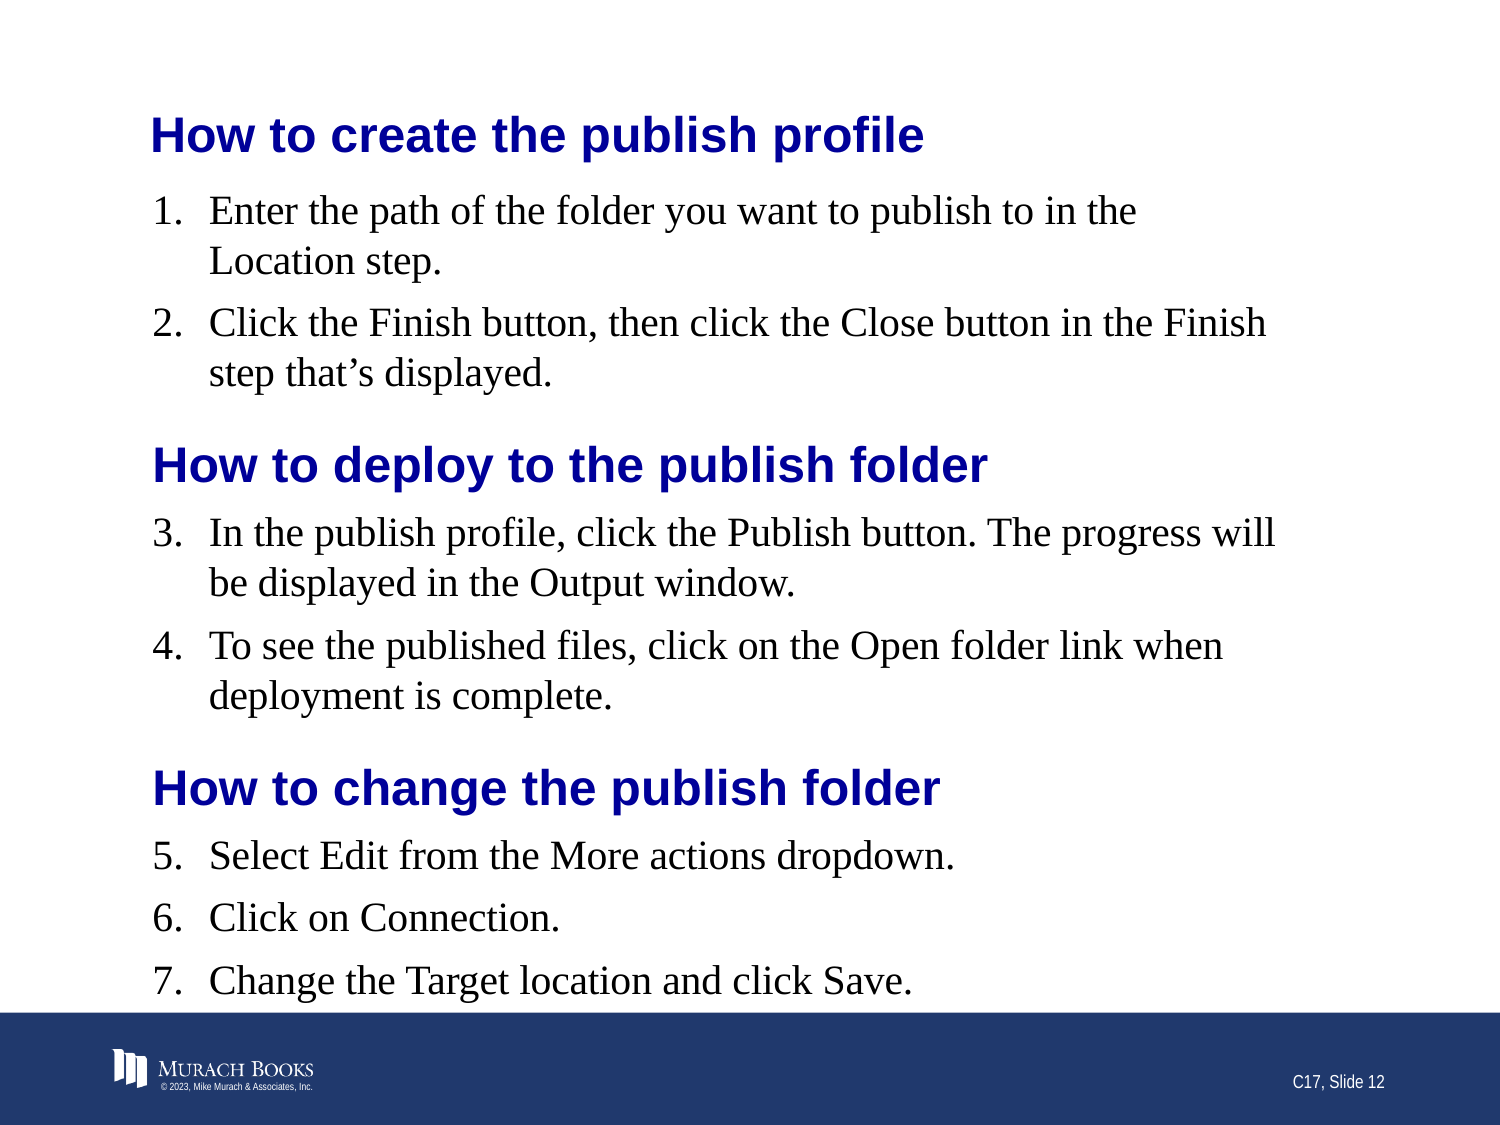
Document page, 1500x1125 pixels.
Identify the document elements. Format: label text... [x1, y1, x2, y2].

footer © 2023, Mike Murach & Associates, Inc. [12, 1025, 463, 1100]
list Enter the path of the folder you want to publish to in the Location step. Click the Finish button, then click the Close button in the Finish step that’s displayed. How to deploy to the publish folder In the publish profile, click the Publish button. The progress will be displayed in the Output window. To see the published files, click on the Open folder link when deployment is complete. How to change the publish folder Select Edit from the More actions dropdown. Click on Connection. Change the Target location and click Save. [137, 174, 1350, 975]
slide_number C17, Slide 12 [1087, 1025, 1400, 1100]
title How to create the publish profile [150, 102, 1350, 164]
